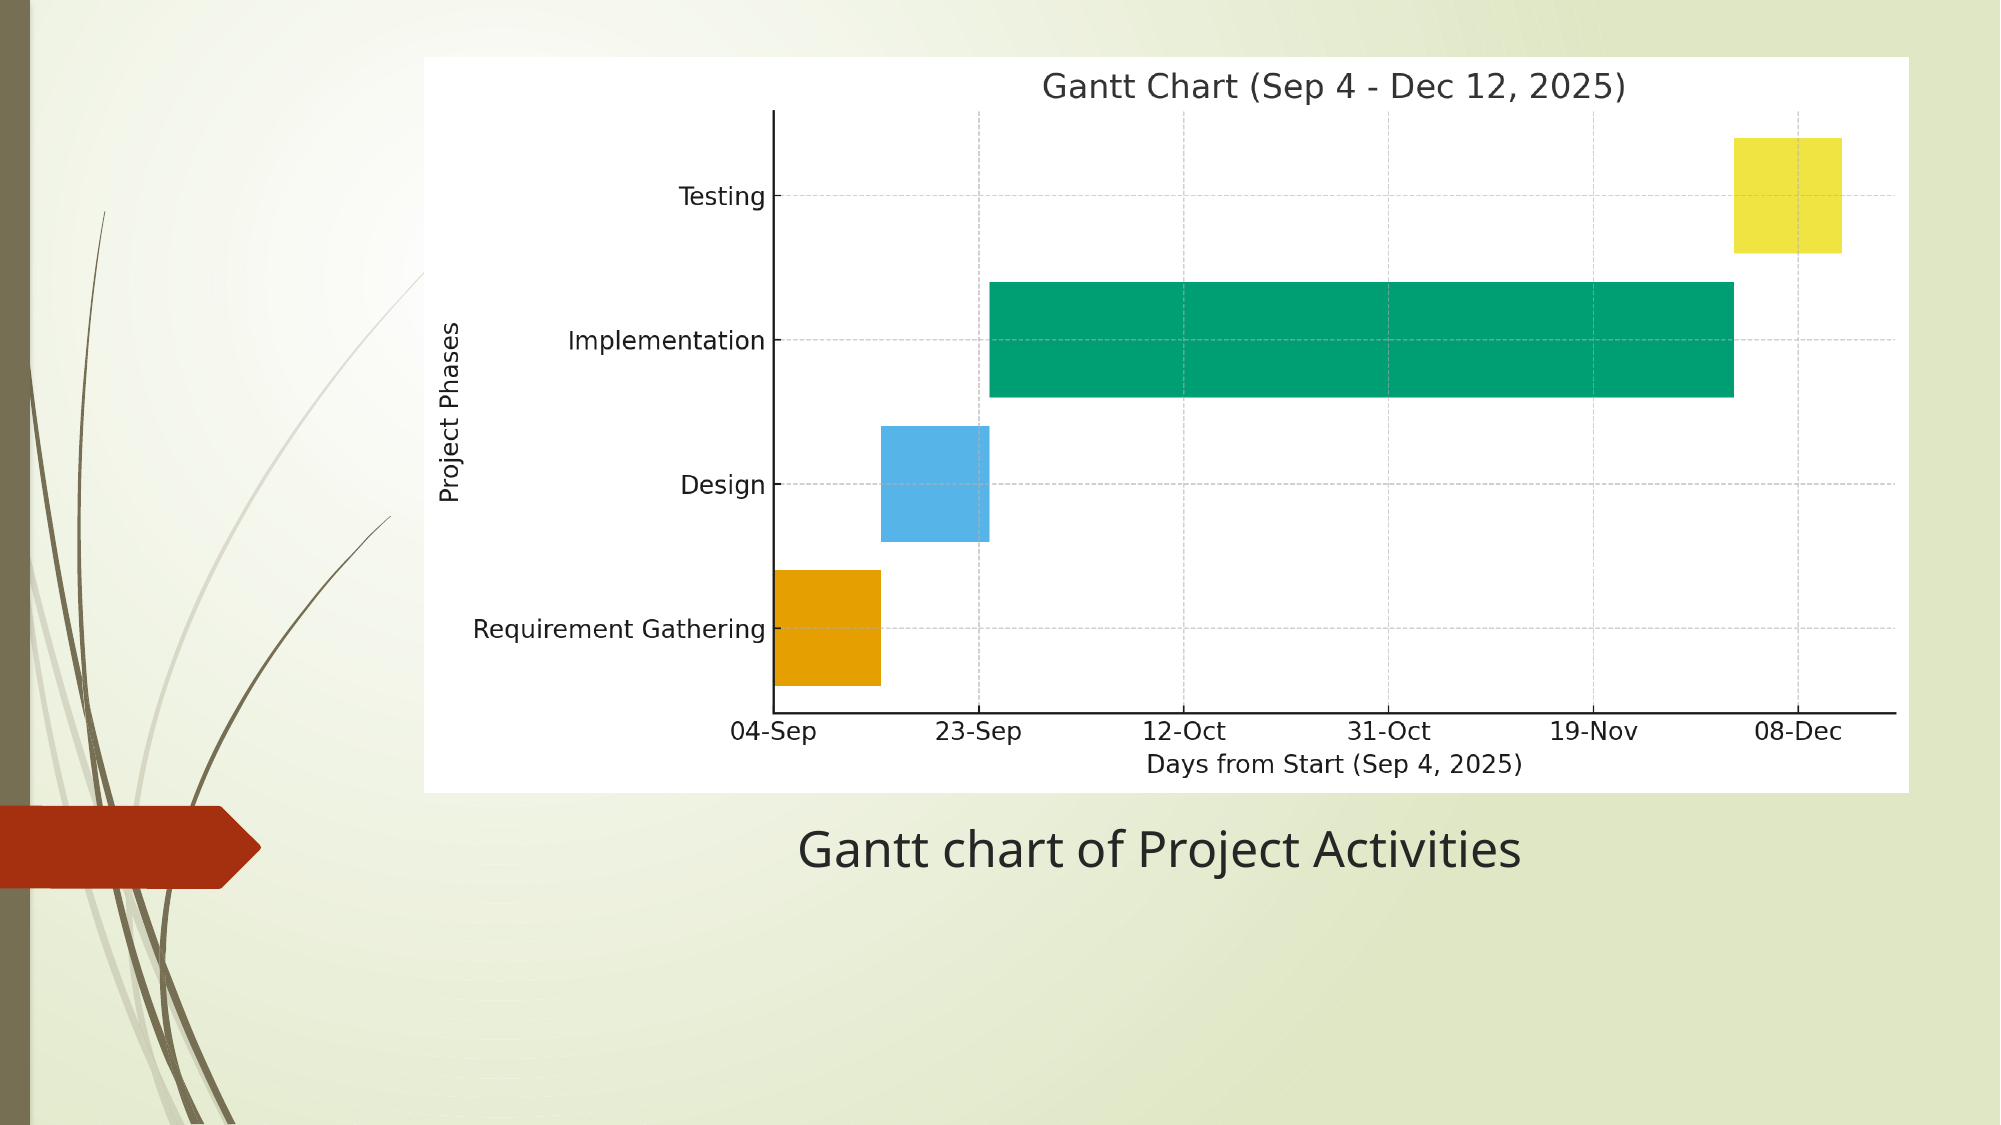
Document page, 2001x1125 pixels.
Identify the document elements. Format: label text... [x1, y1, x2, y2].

title Gantt chart of Project Activities [424, 800, 1909, 886]
picture [424, 57, 1910, 793]
